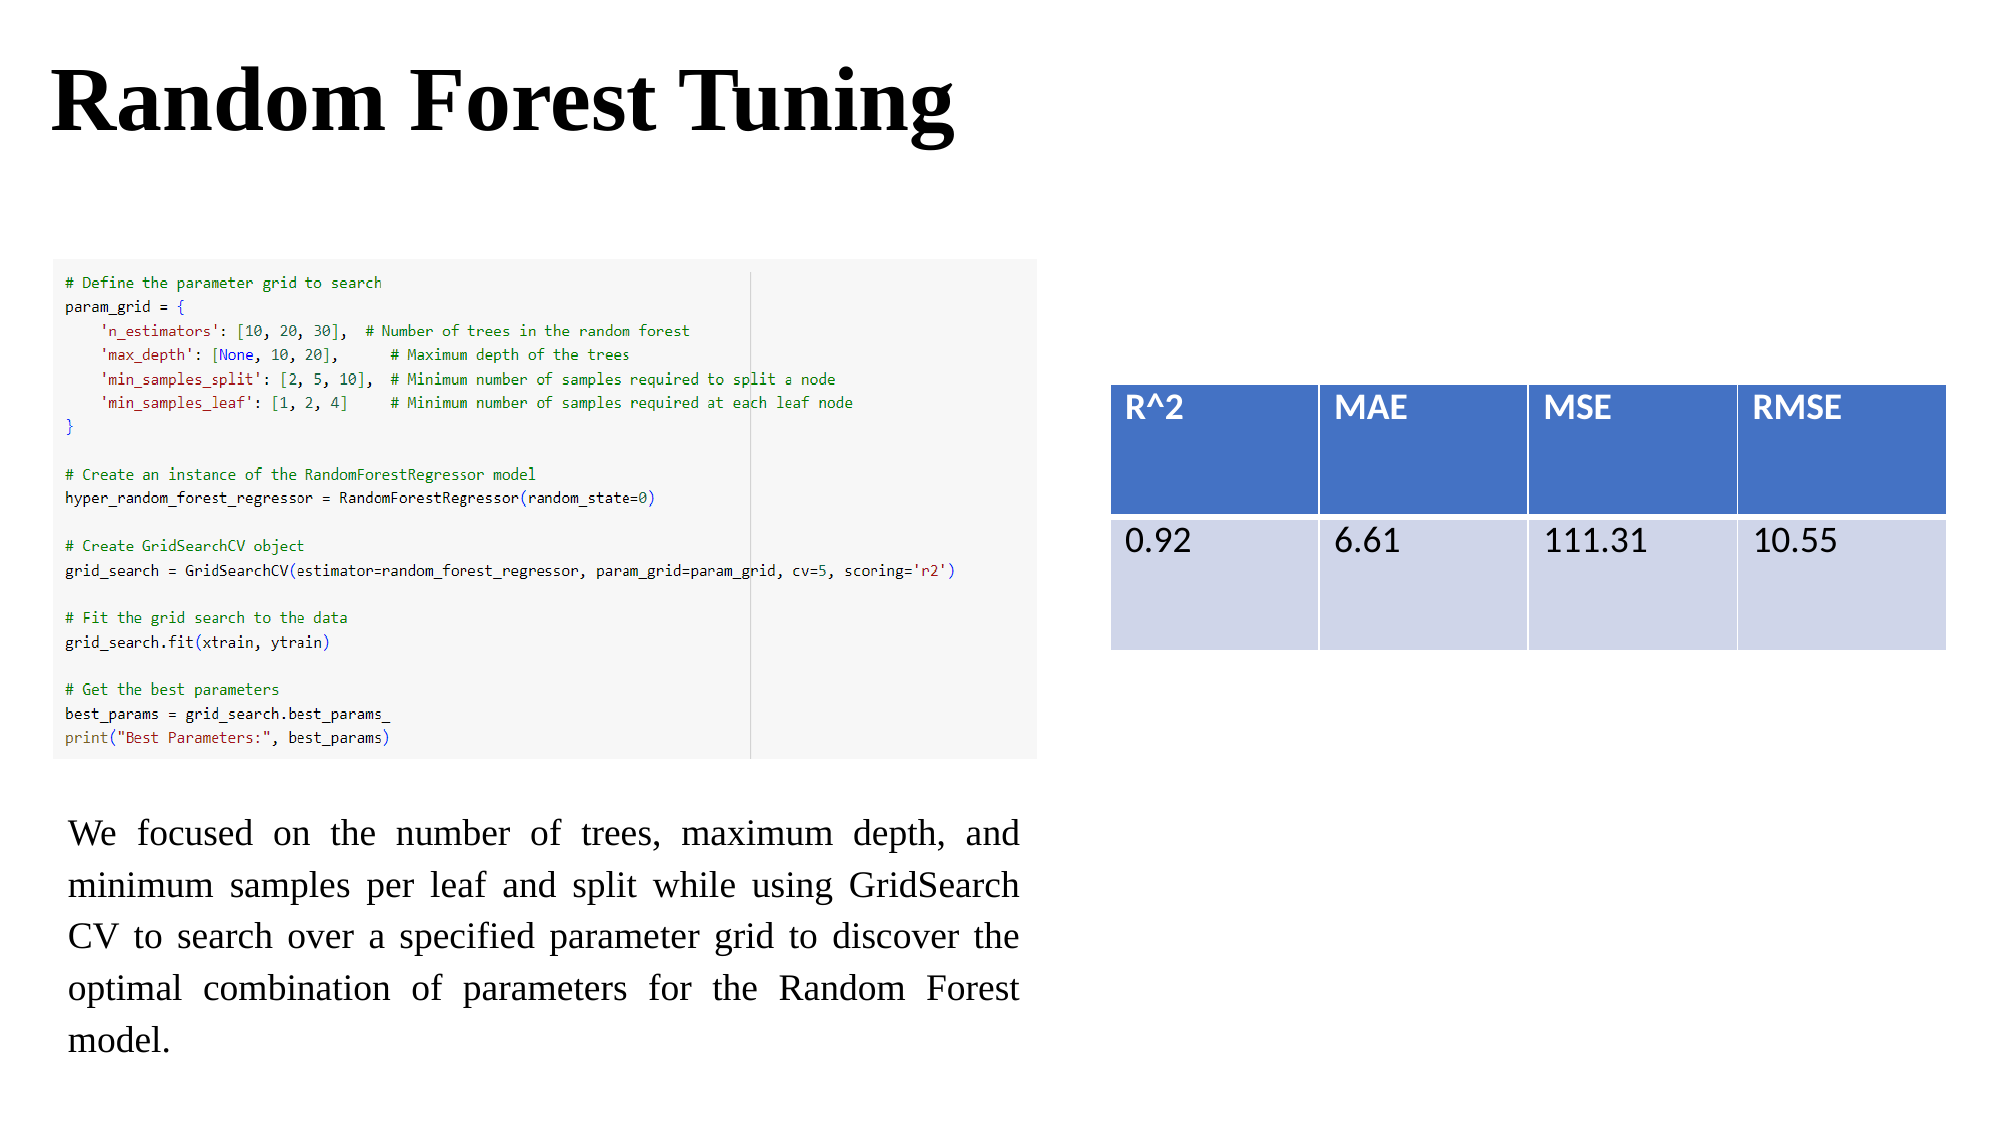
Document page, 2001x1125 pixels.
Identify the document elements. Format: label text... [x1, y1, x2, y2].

table_header R^2 [1111, 385, 1318, 514]
table_header MAE [1320, 385, 1527, 514]
text_box Random Forest Tuning [35, 31, 1702, 157]
table_header RMSE [1738, 385, 1946, 514]
table_header MSE [1529, 385, 1737, 514]
table_cell 0.92 [1111, 520, 1318, 650]
table_cell 6.61 [1320, 520, 1527, 650]
picture [53, 253, 1037, 759]
table_cell 10.55 [1738, 520, 1946, 650]
text_box We focused on the number of trees, maximum depth, and minimum samples per leaf and split while using GridSearch CV to search over a specified parameter grid to discover the optimal combination of parameters for the Random Forest model. [53, 793, 1037, 1068]
table_cell 111.31 [1529, 520, 1737, 650]
